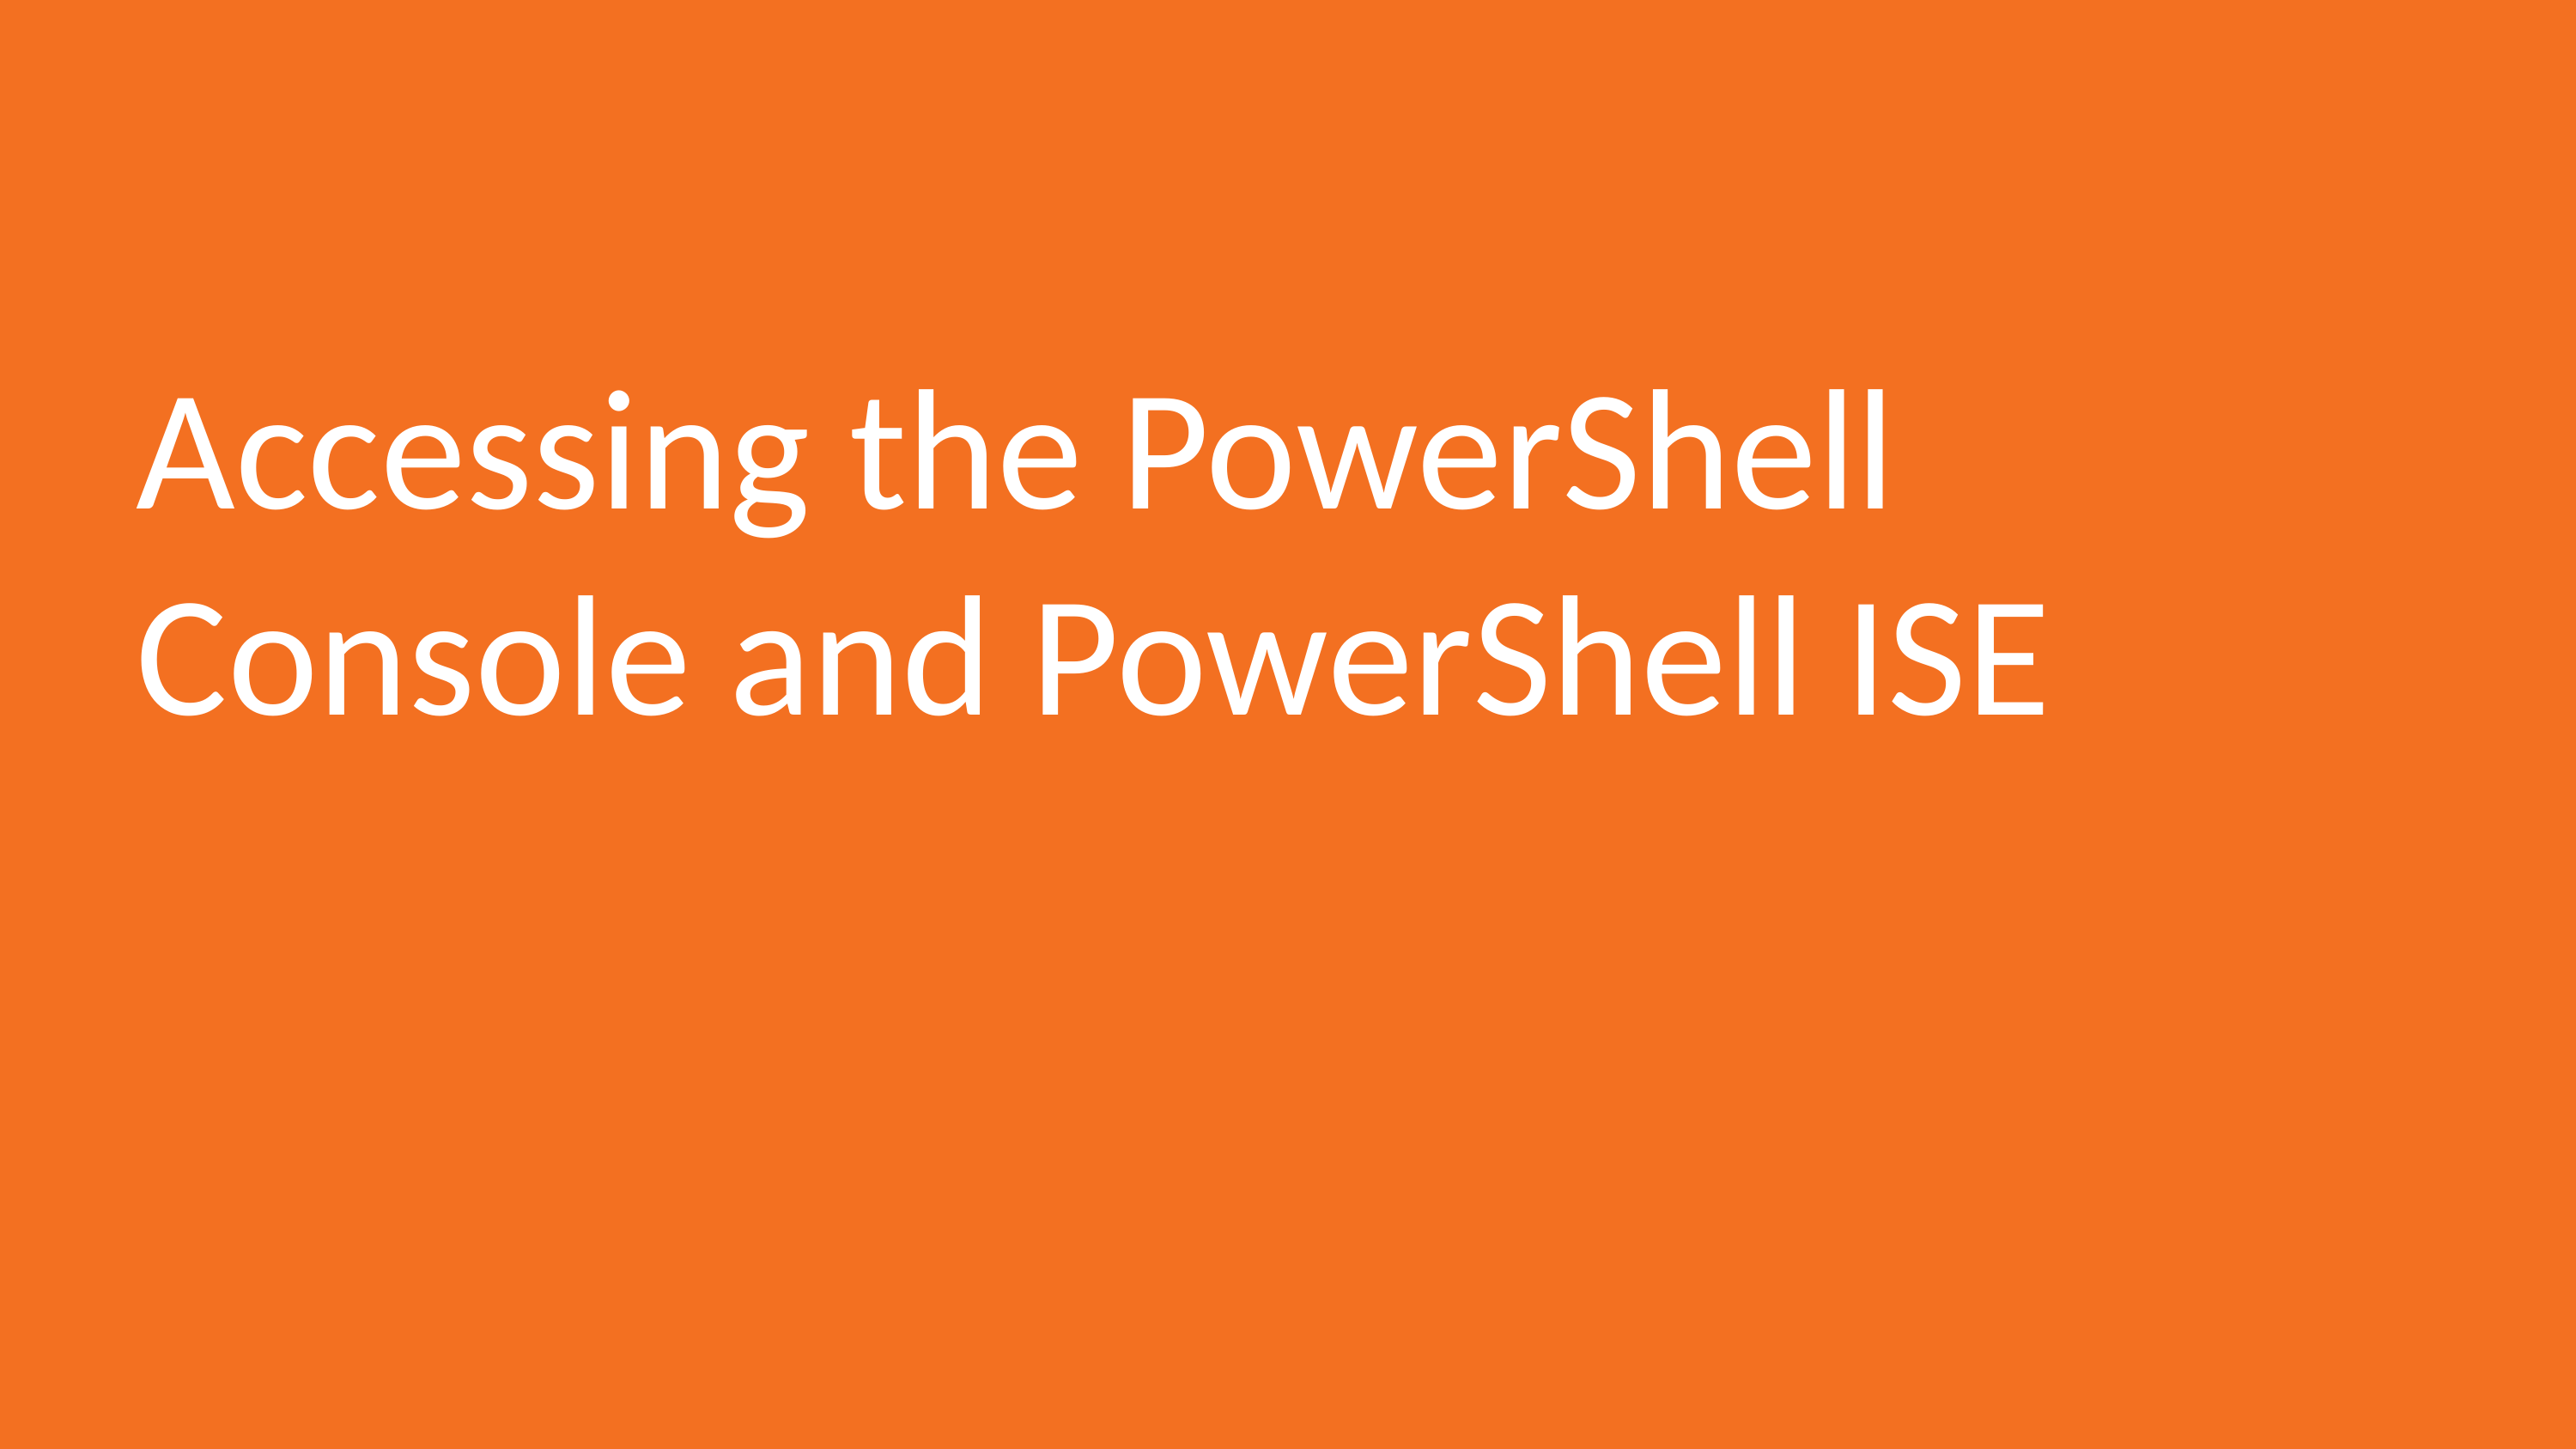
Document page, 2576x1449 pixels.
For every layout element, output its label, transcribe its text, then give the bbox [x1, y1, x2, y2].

title Accessing the PowerShell Console and PowerShell ISE [110, 512, 2433, 776]
